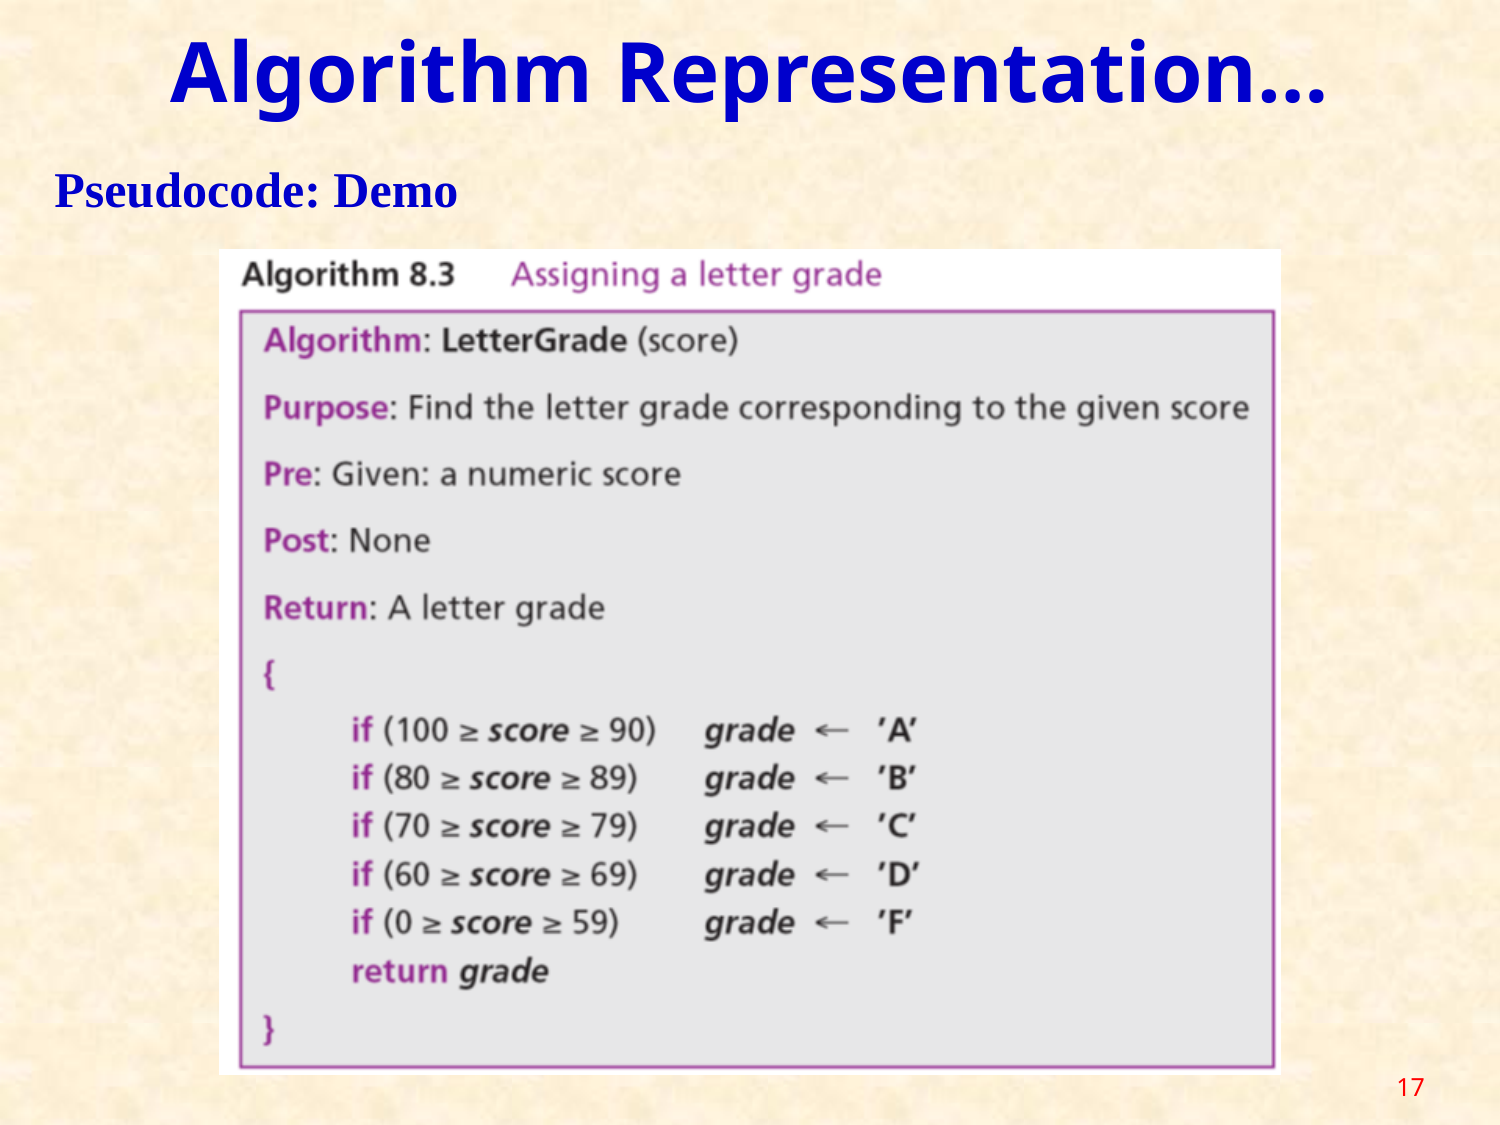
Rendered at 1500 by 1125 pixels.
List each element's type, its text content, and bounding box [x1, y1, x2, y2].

text_box Pseudocode: Demo [39, 149, 474, 225]
picture [0, 0, 1500, 1125]
slide_number 17 [1350, 1074, 1425, 1113]
text_box Algorithm Representation… [75, 11, 1426, 117]
